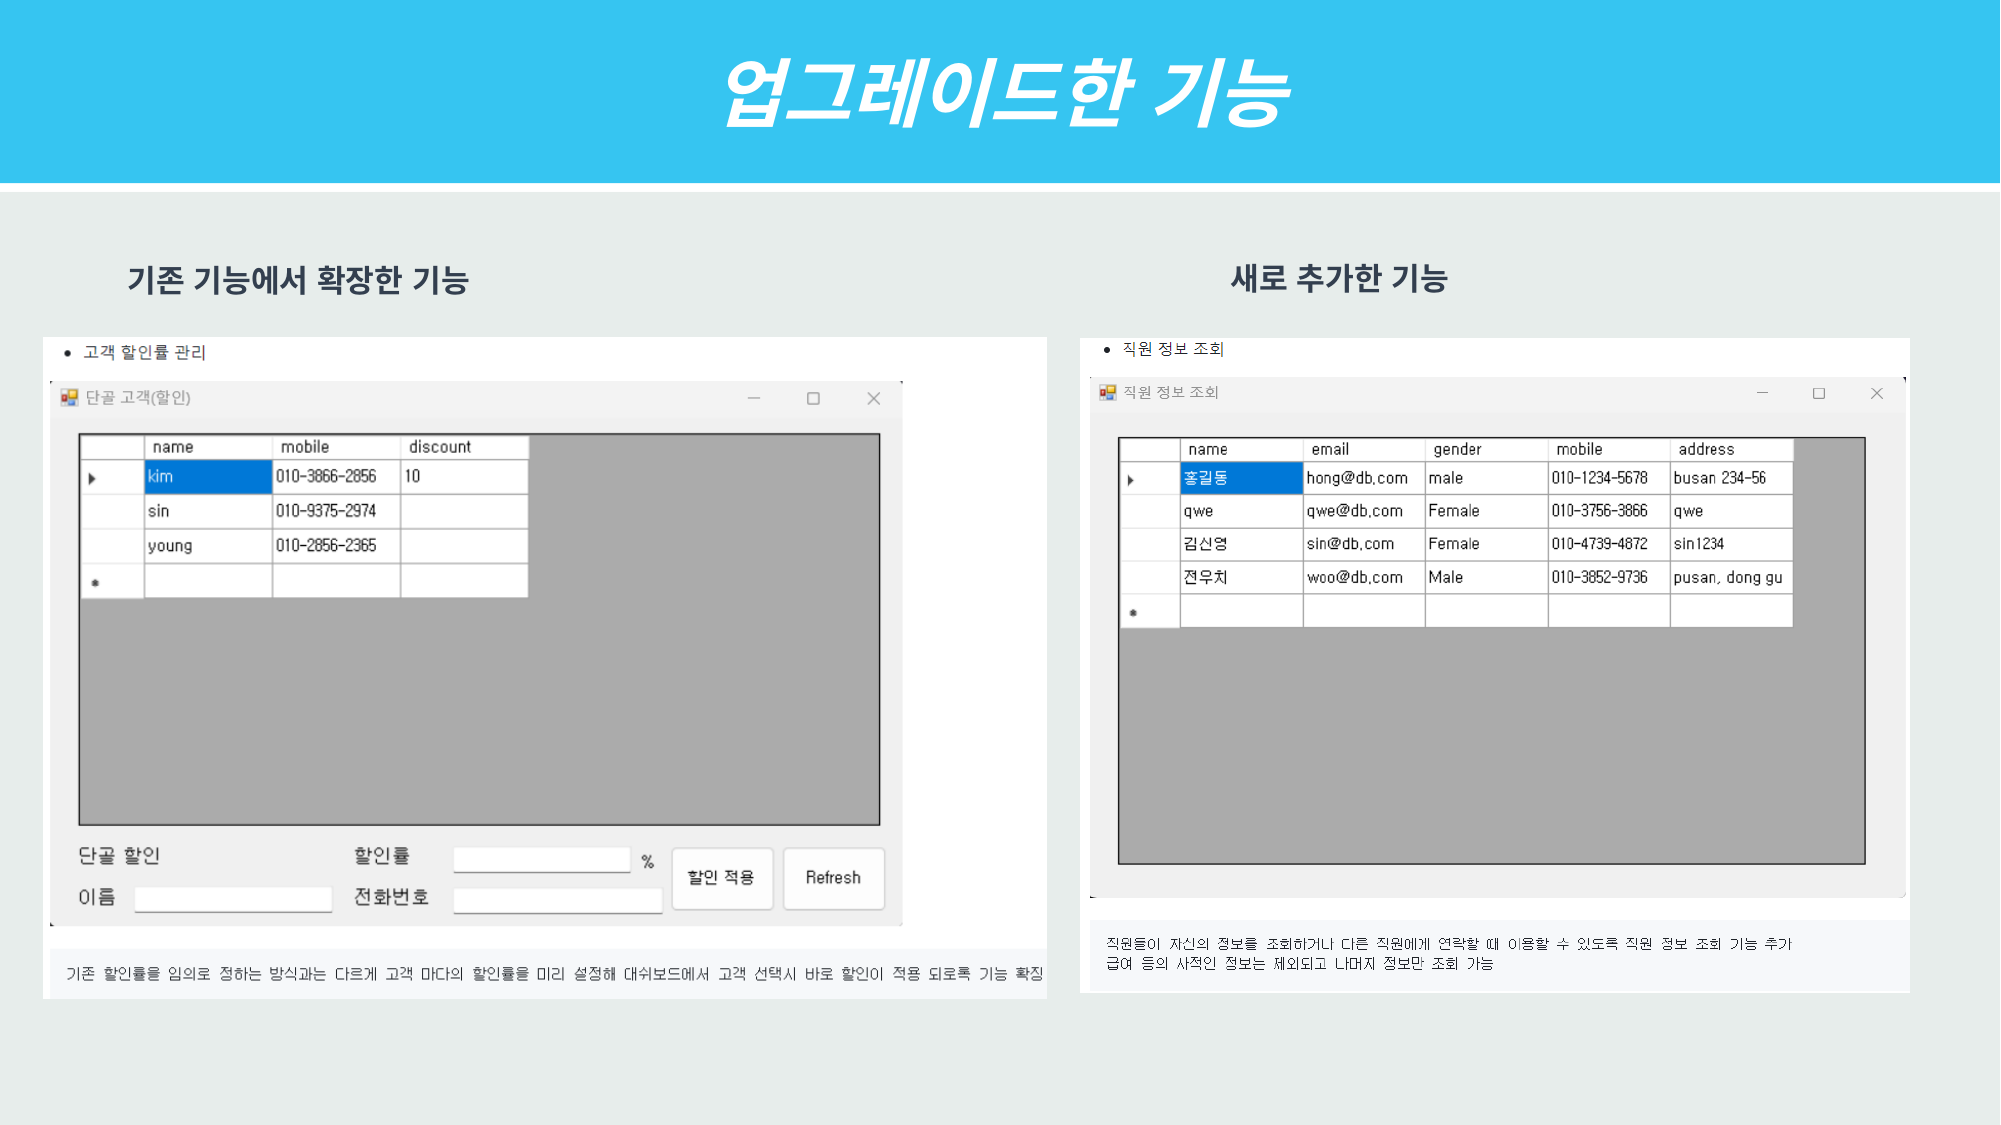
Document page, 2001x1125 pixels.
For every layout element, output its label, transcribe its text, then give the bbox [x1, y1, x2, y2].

text_box 새로 추가한 기능 [1086, 233, 1593, 305]
text_box 기존 기능에서 확장한 기능 [45, 234, 552, 306]
text_box 업그레이드한 기능 [0, 0, 2000, 184]
picture [1080, 338, 1910, 993]
picture [43, 337, 1047, 999]
